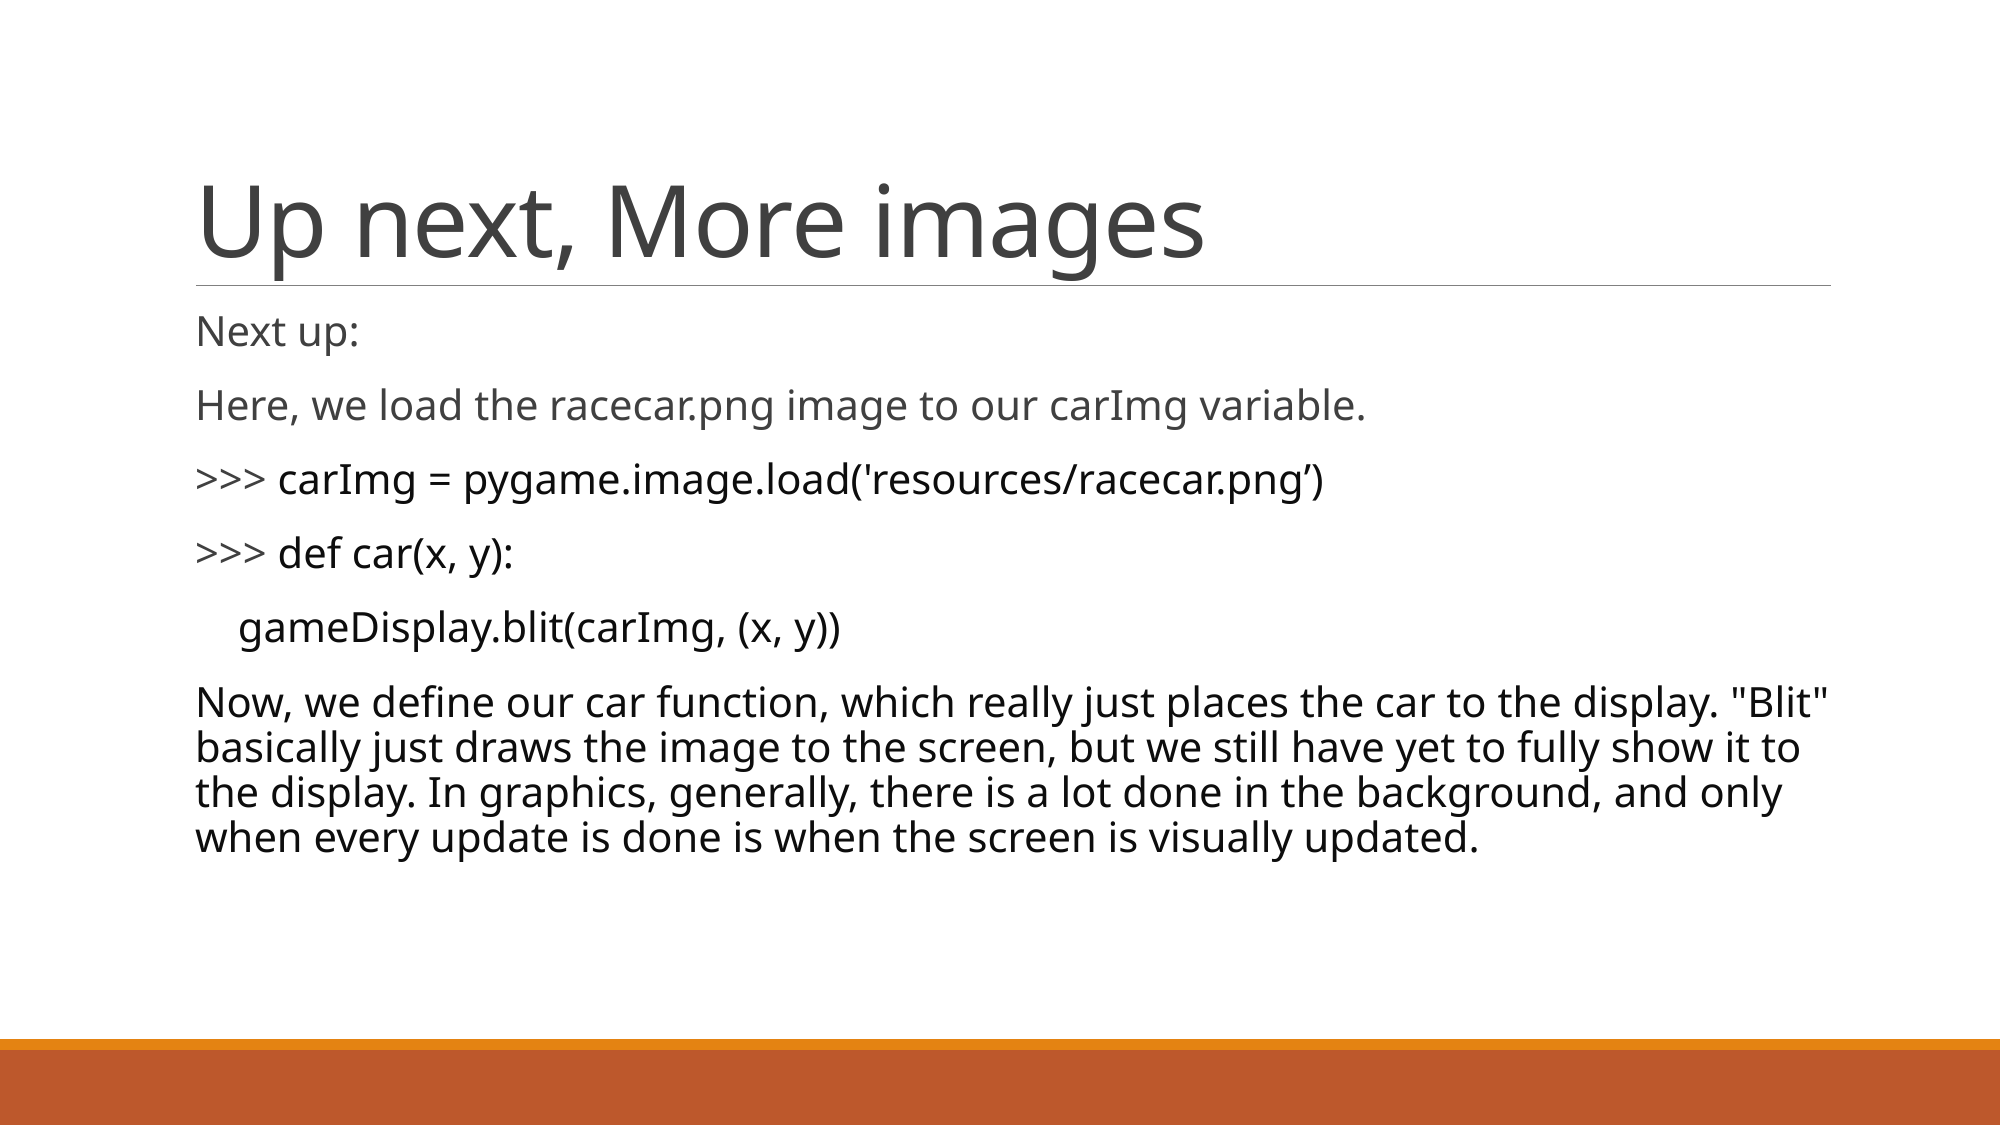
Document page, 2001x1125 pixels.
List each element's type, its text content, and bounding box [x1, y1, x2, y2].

title Up next, More images [180, 47, 1830, 285]
list Next up: Here, we load the racecar.png image to our carImg variable. >>> carImg = pygame.image.load('resources/racecar.png’) >>> def car(x, y): gameDisplay.blit(carImg, (x, y)) Now, we define our car function, which really just places the car to the display. "Blit" basically just draws the image to the screen, but we still have yet to fully show it to the display. In graphics, generally, there is a lot done in the background, and only when every update is done is when the screen is visually updated. [180, 302, 1830, 963]
